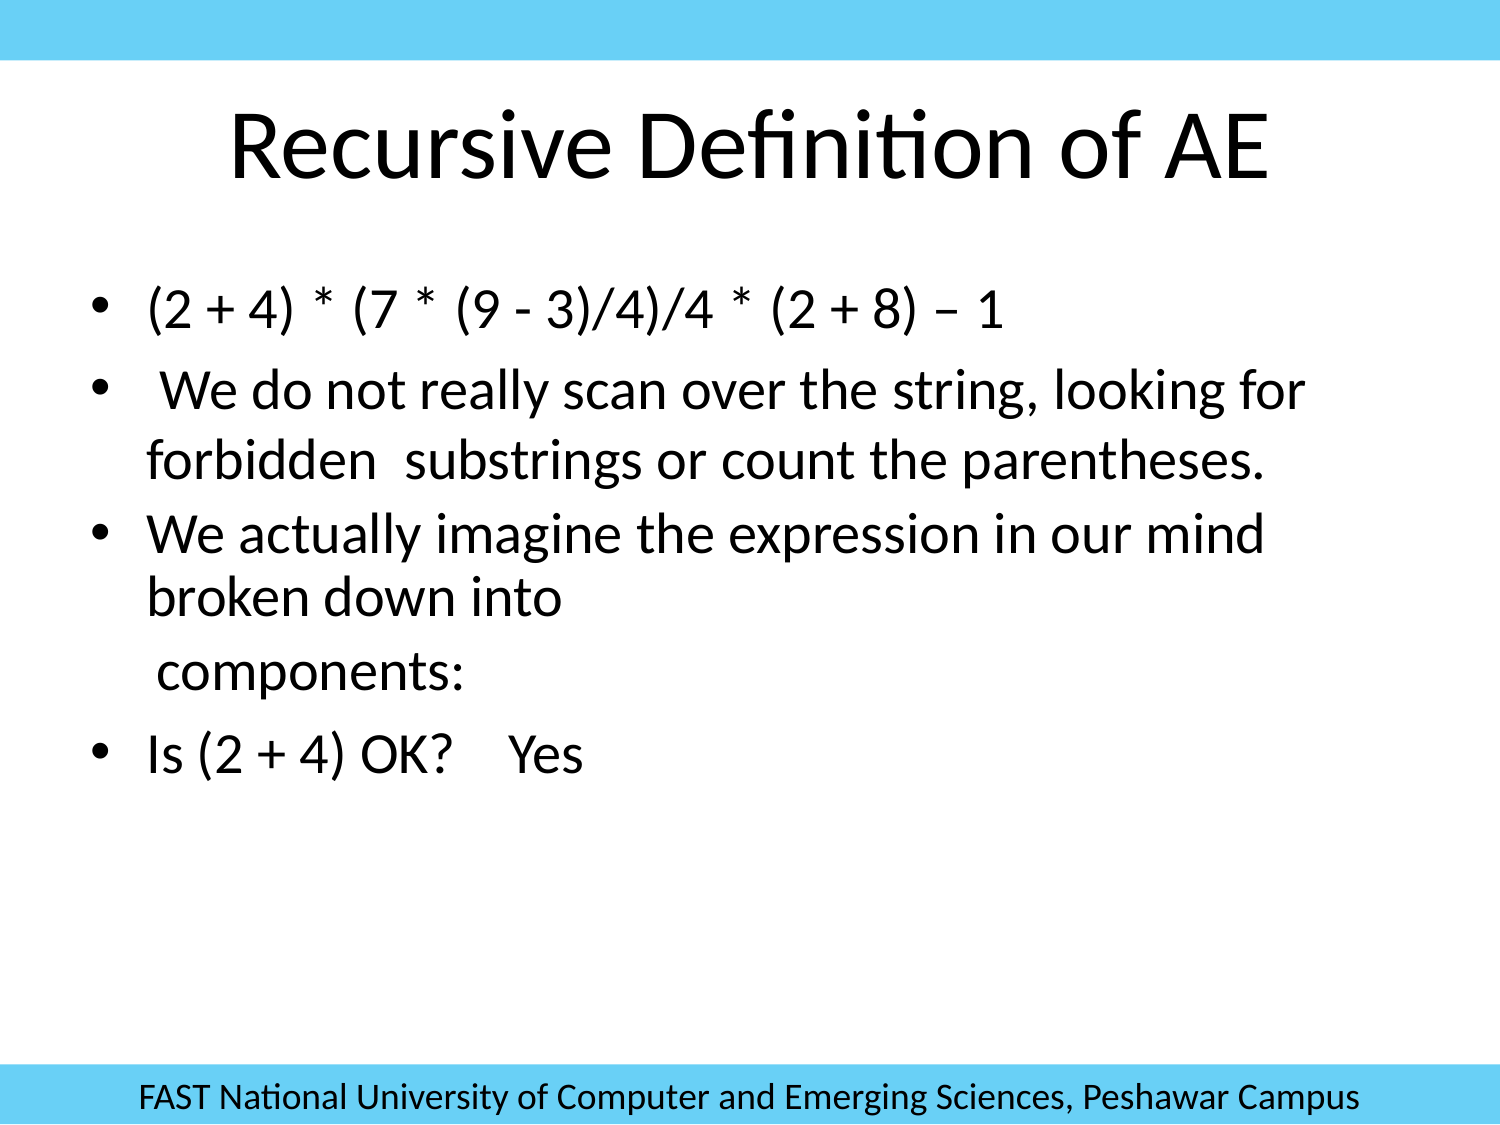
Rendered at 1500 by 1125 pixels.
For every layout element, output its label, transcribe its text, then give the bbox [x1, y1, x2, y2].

title Recursive Definition of AE [75, 61, 1425, 233]
text_box [0, 0, 1500, 61]
list (2 + 4) * (7 * (9 - 3)/4)/4 * (2 + 8) – 1 We do not really scan over the string, looking for forbidden substrings or count the parentheses. We actually imagine the expression in our mind broken down into components: Is (2 + 4) OK? Yes [75, 262, 1425, 1005]
text_box FAST National University of Computer and Emerging Sciences, Peshawar Campus [0, 1064, 1500, 1125]
